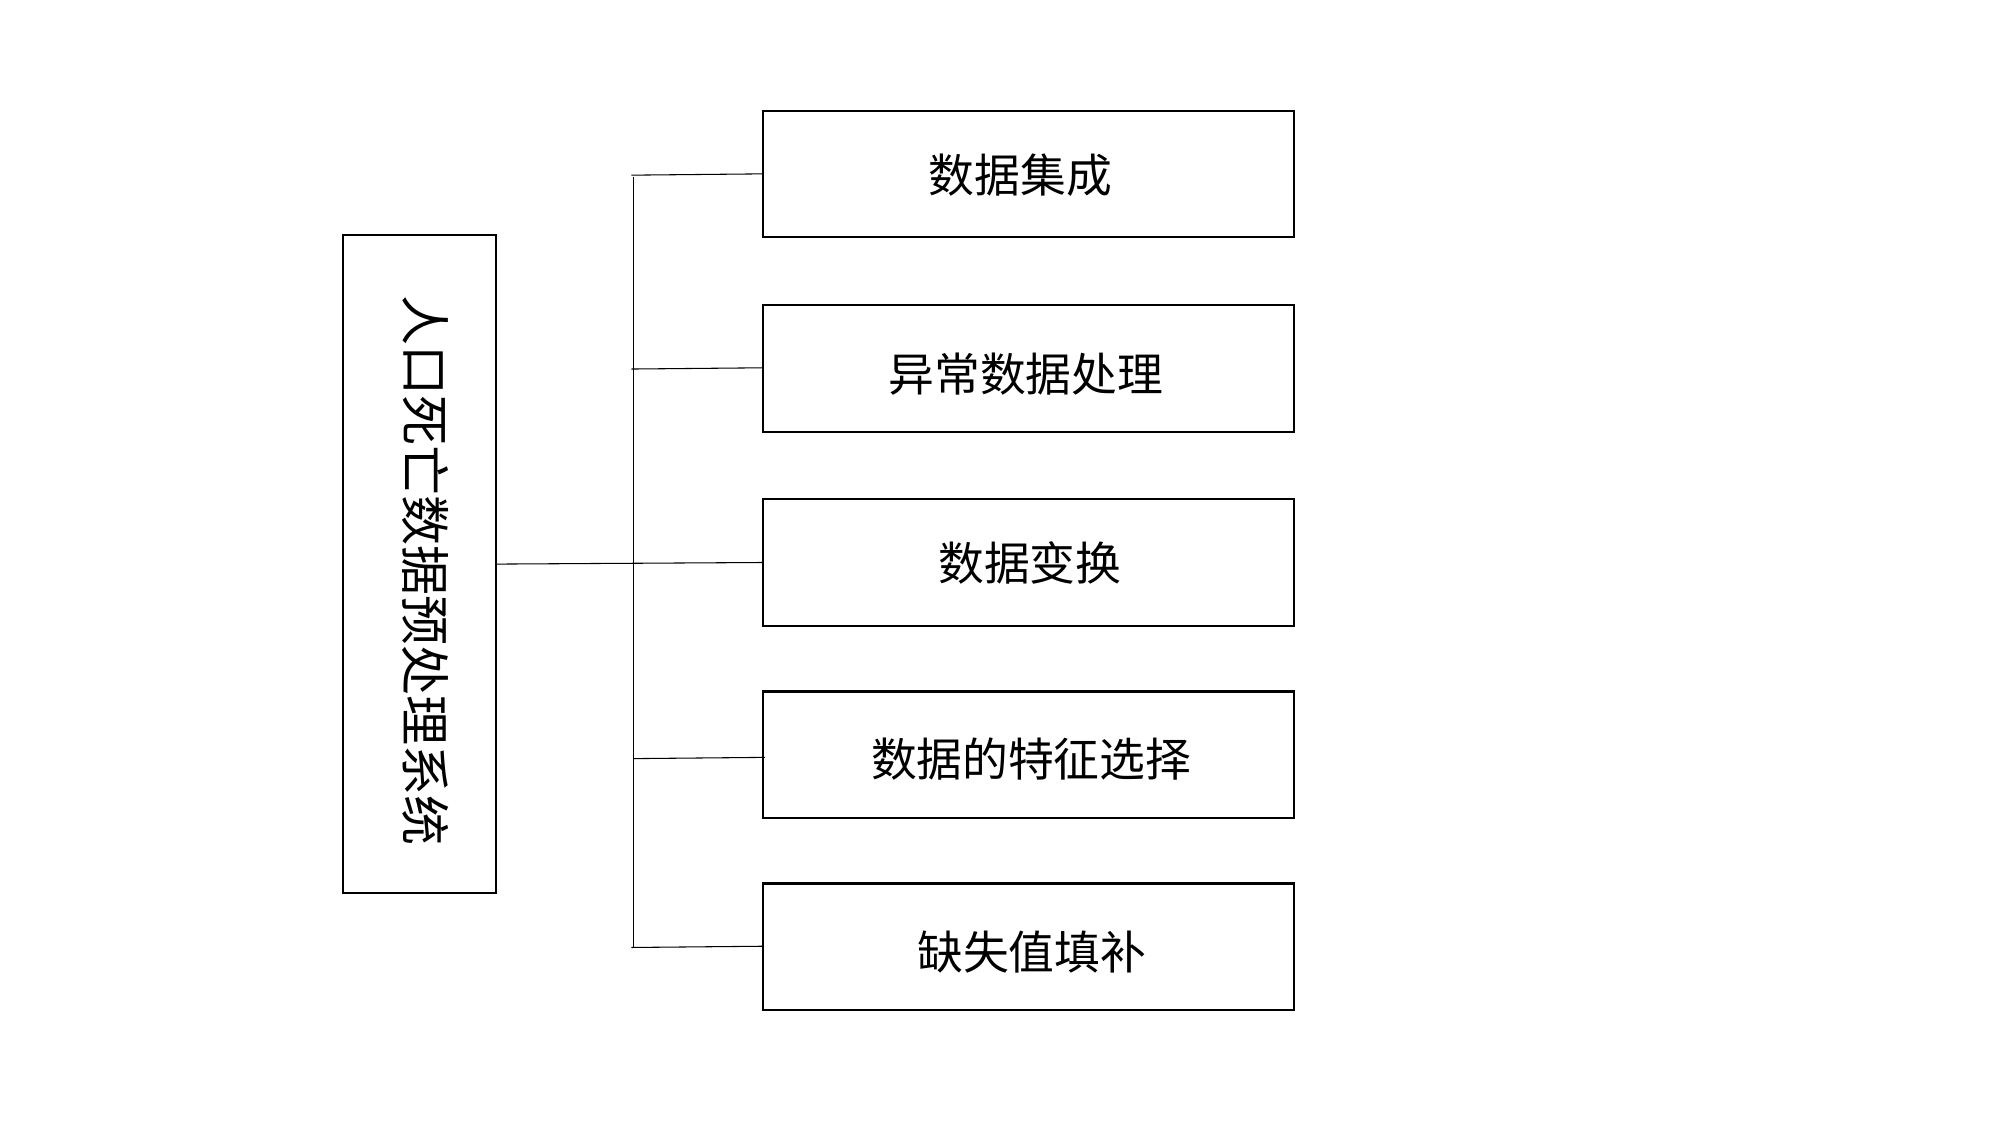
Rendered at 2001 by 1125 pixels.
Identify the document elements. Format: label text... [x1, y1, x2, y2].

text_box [342, 235, 497, 893]
text_box 数据变换 [923, 527, 1158, 597]
text_box 数据集成 [914, 139, 1141, 209]
text_box 异常数据处理 [874, 338, 1210, 409]
text_box [762, 882, 1295, 1011]
text_box [762, 690, 1295, 819]
text_box 缺失值填补 [902, 916, 1221, 987]
text_box [762, 110, 1295, 238]
text_box 数据的特征选择 [856, 723, 1223, 793]
text_box [762, 304, 1295, 433]
text_box [762, 498, 1295, 627]
